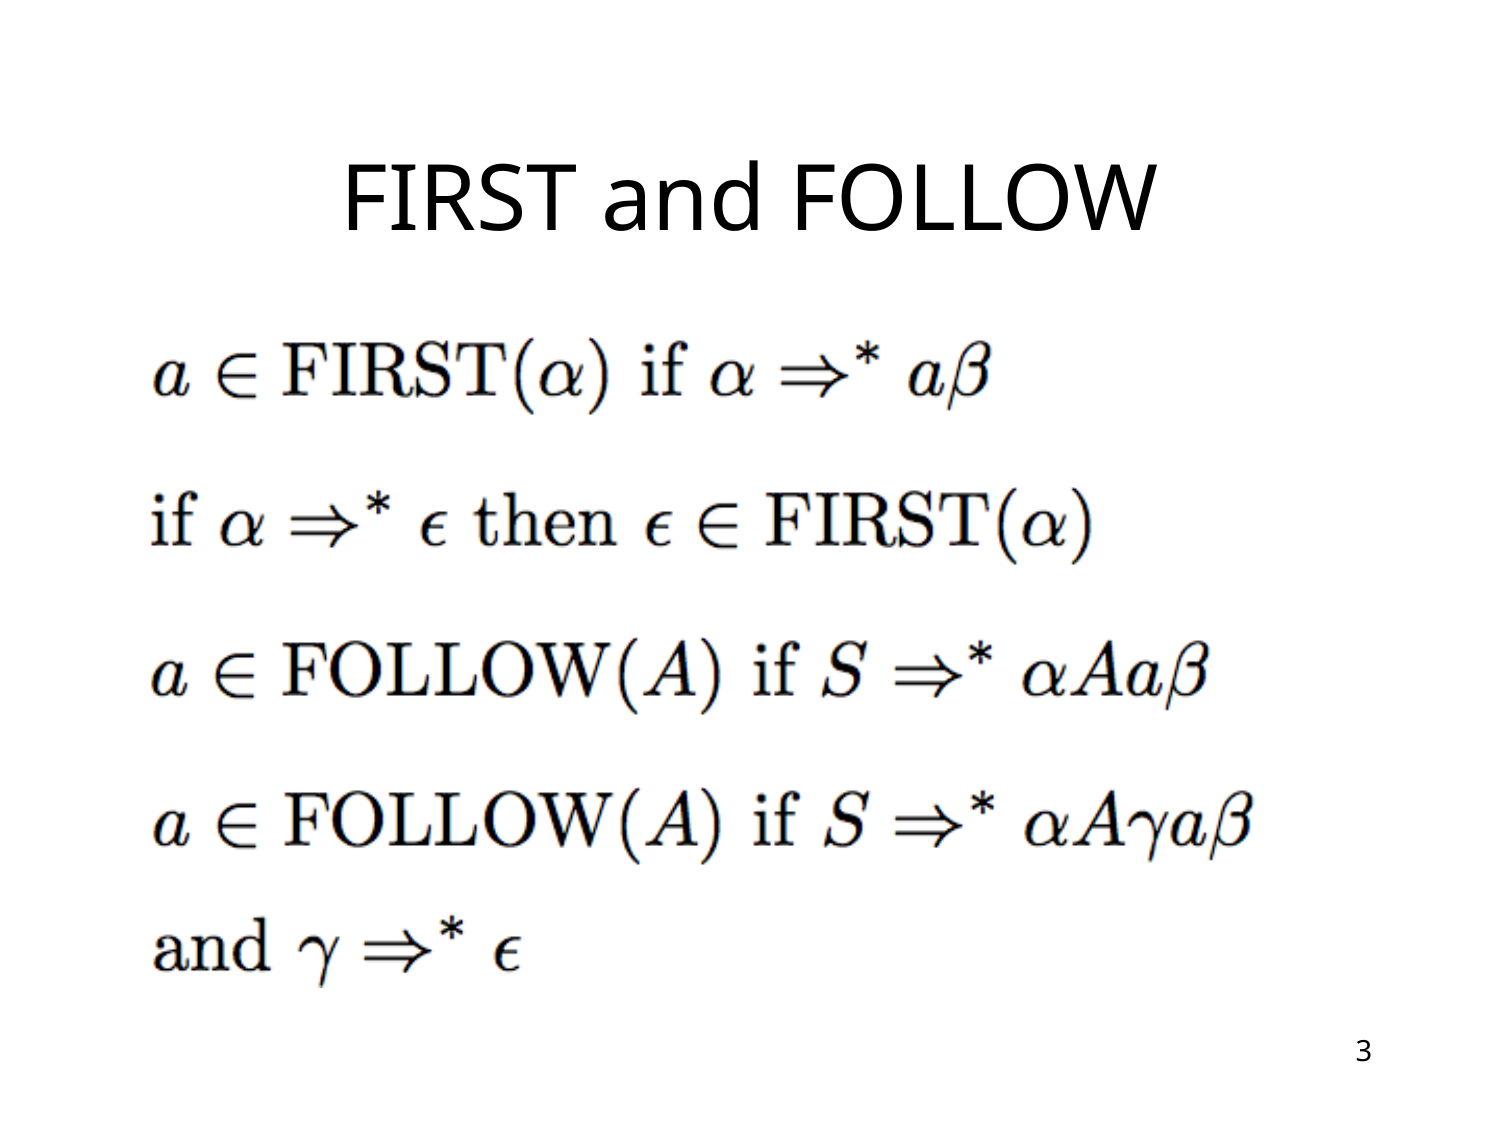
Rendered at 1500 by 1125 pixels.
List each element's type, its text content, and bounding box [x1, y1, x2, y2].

picture [149, 337, 1005, 417]
slide_number 3 [1074, 1024, 1388, 1101]
title FIRST and FOLLOW [112, 99, 1388, 288]
picture [149, 637, 1224, 717]
picture [149, 487, 1101, 567]
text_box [149, 787, 1267, 988]
